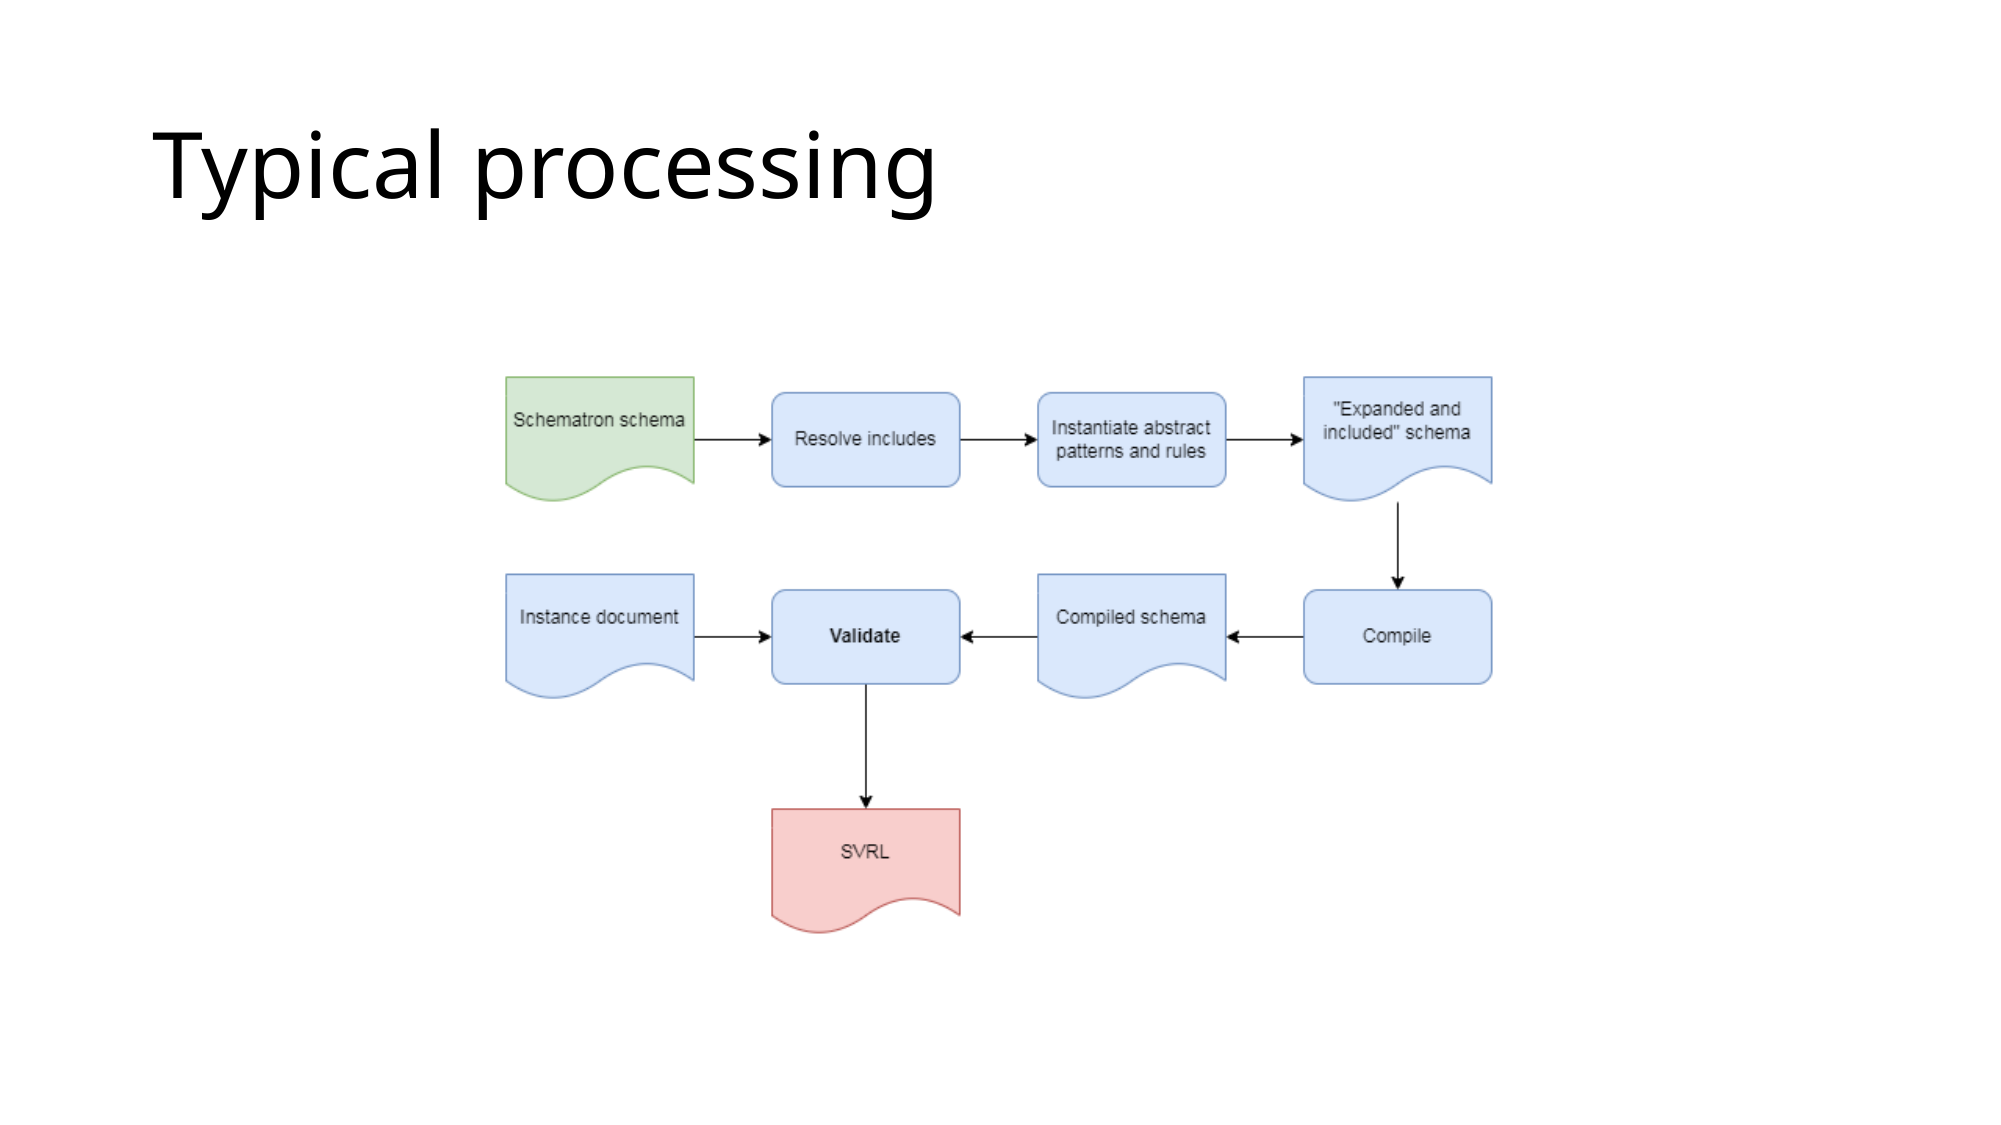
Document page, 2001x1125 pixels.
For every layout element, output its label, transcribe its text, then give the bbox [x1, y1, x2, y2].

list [490, 361, 1510, 951]
title Typical processing [137, 59, 1863, 278]
